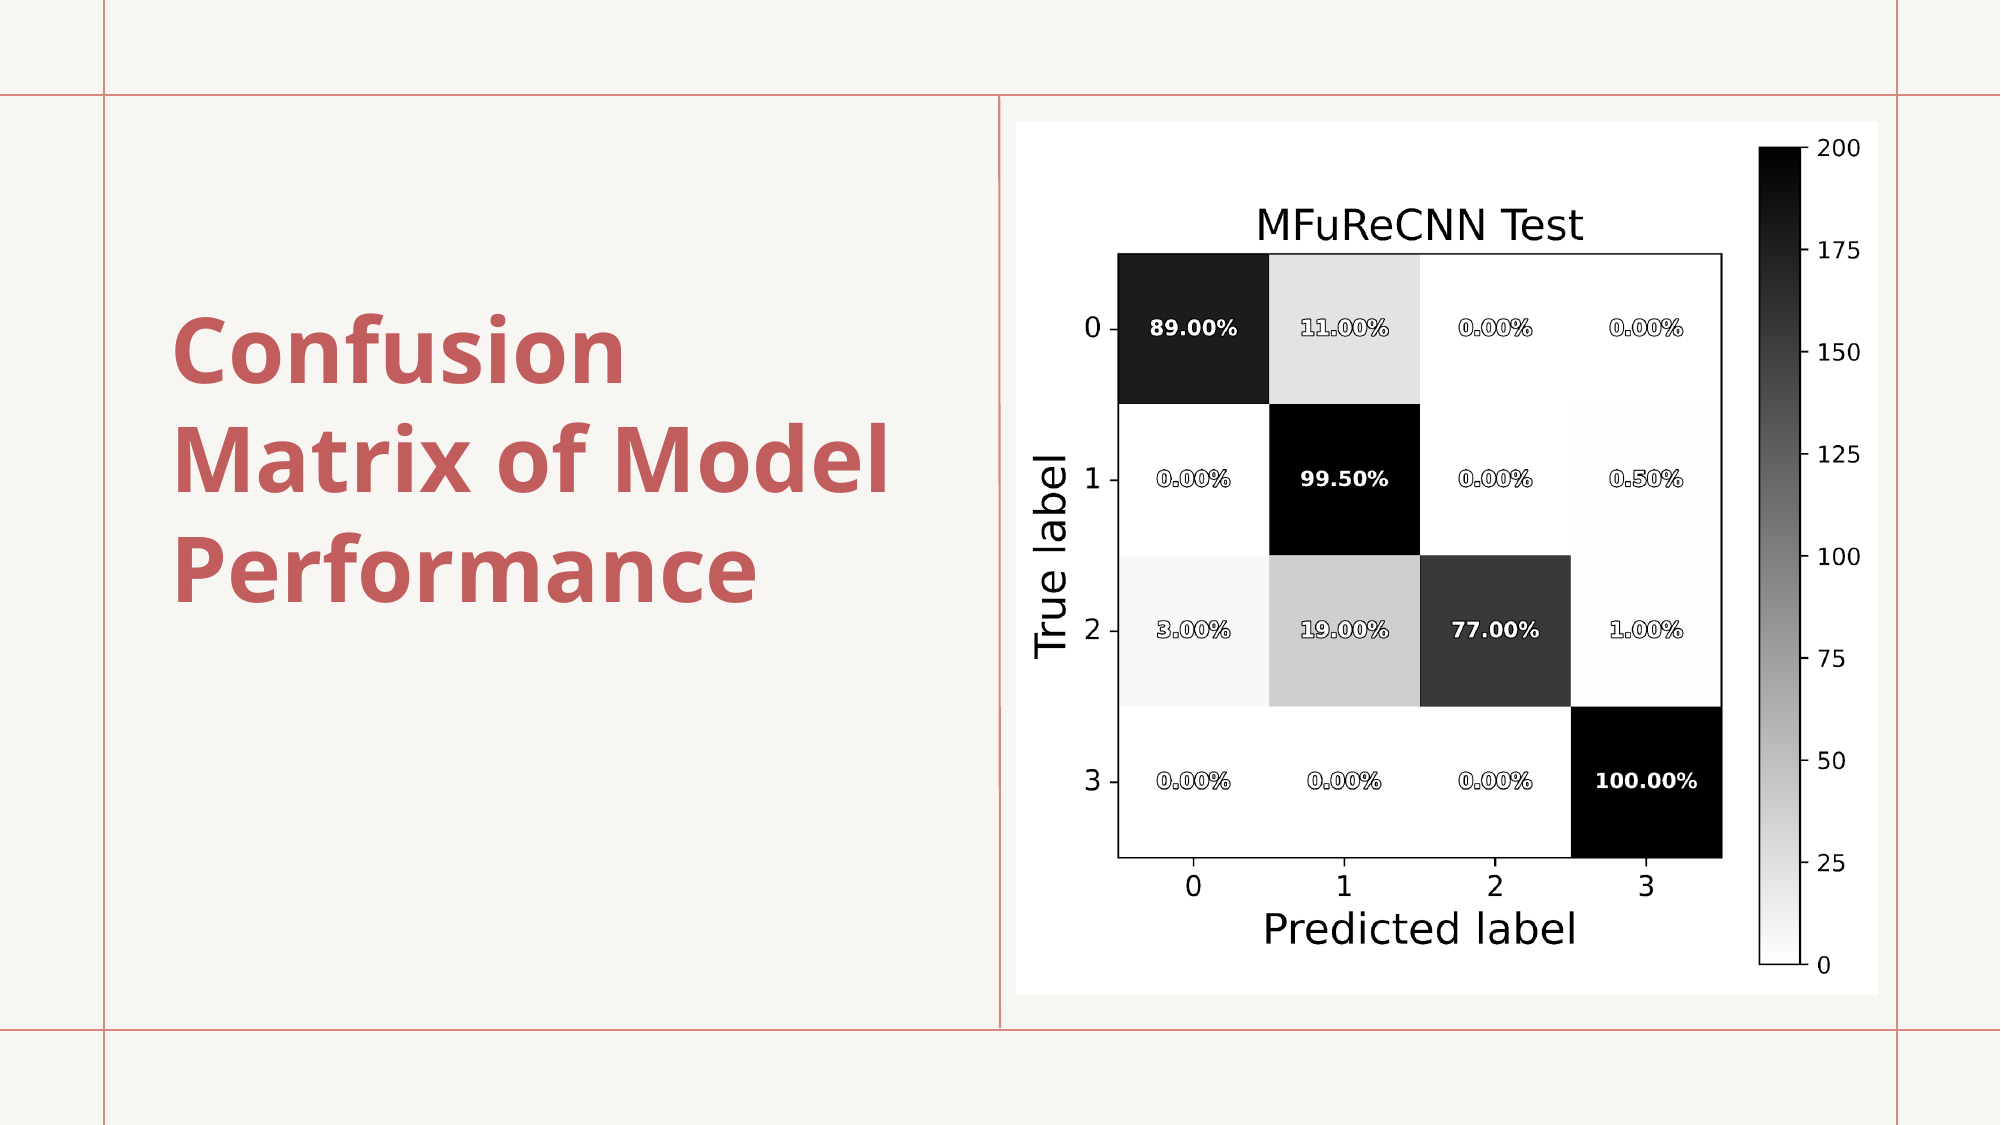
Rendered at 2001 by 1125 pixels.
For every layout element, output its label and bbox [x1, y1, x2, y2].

list [1016, 121, 1878, 995]
text_box [0, 0, 2000, 1125]
